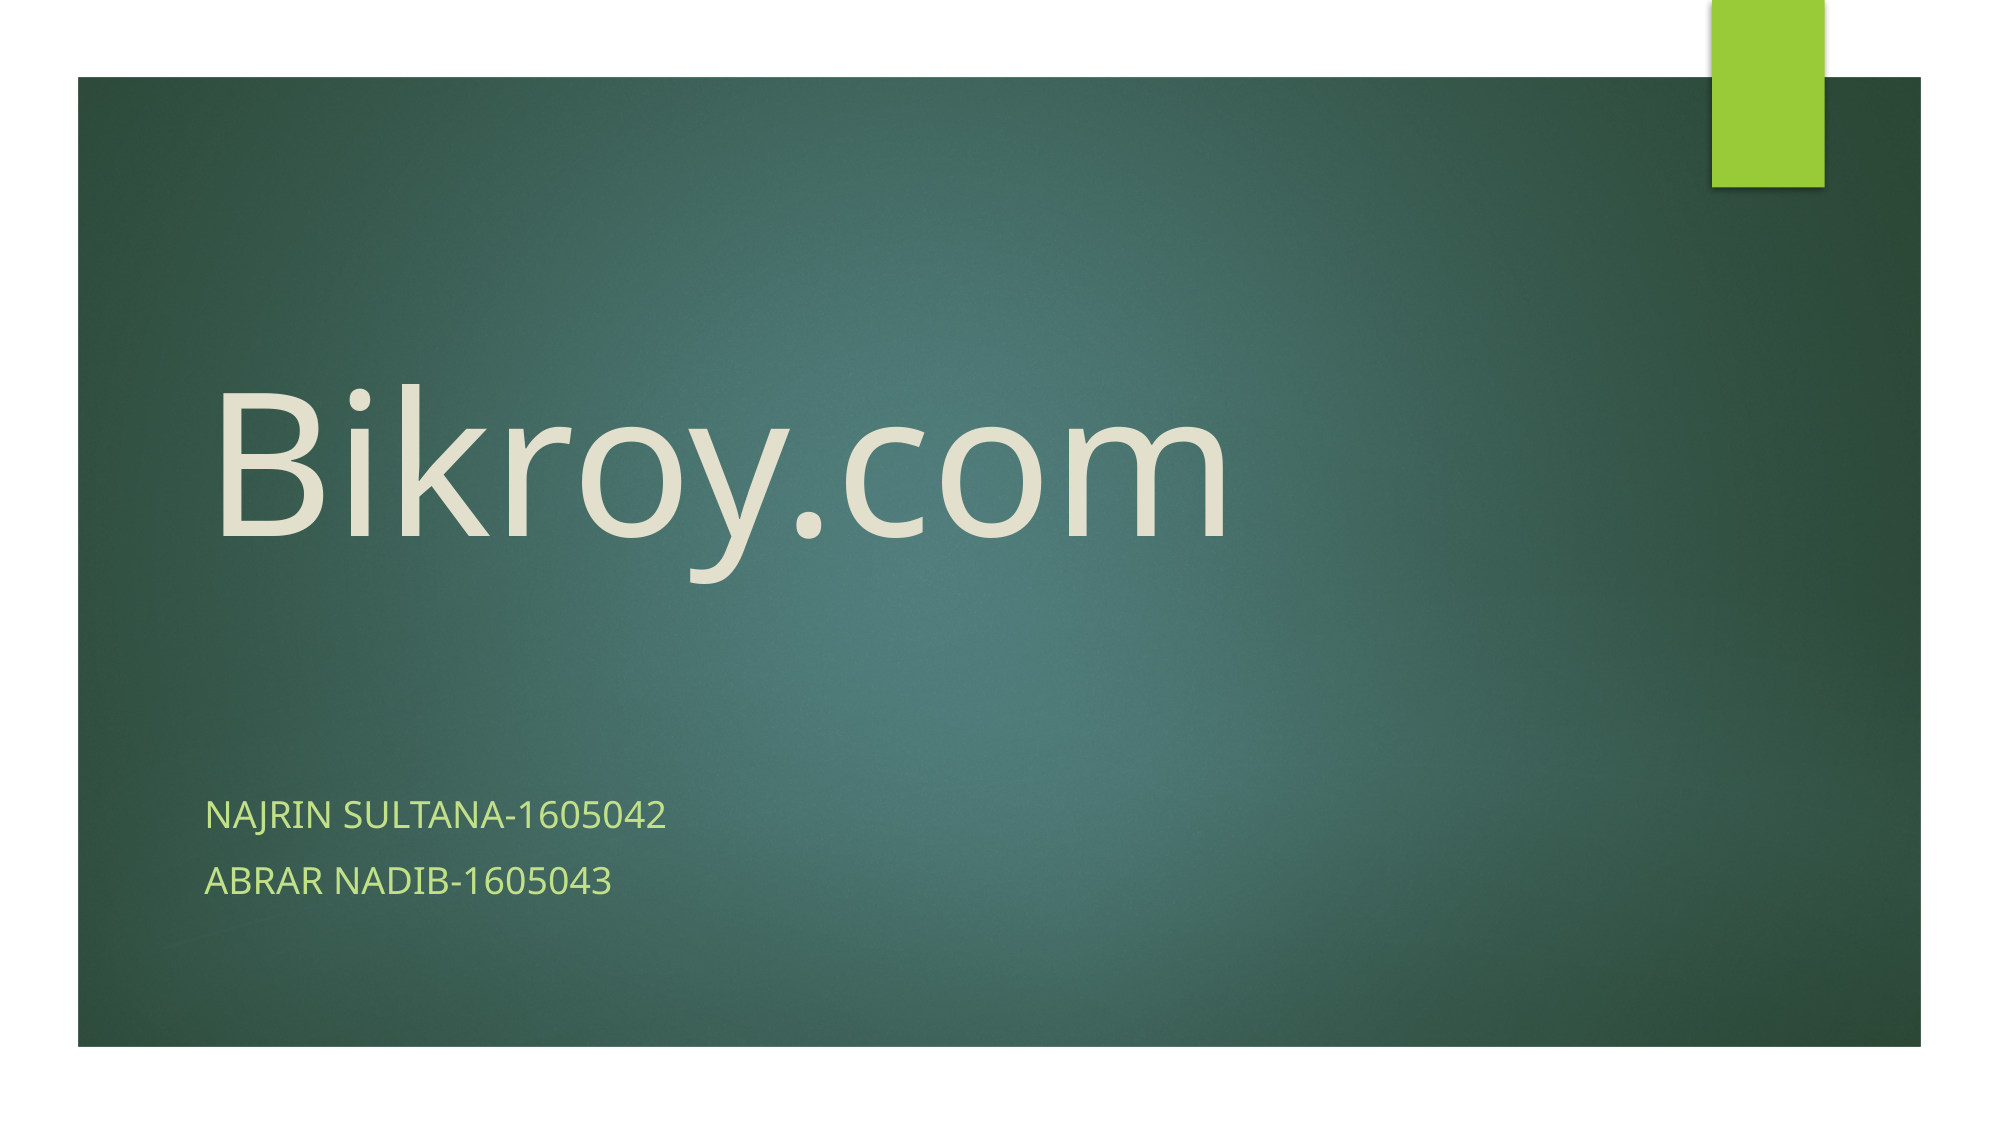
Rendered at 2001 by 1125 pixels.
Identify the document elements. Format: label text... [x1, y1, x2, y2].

subtitle NaJRIN SULTANA-1605042 Abrar Nadib-1605043 [189, 783, 1638, 925]
title Bikroy.com [189, 344, 1638, 585]
